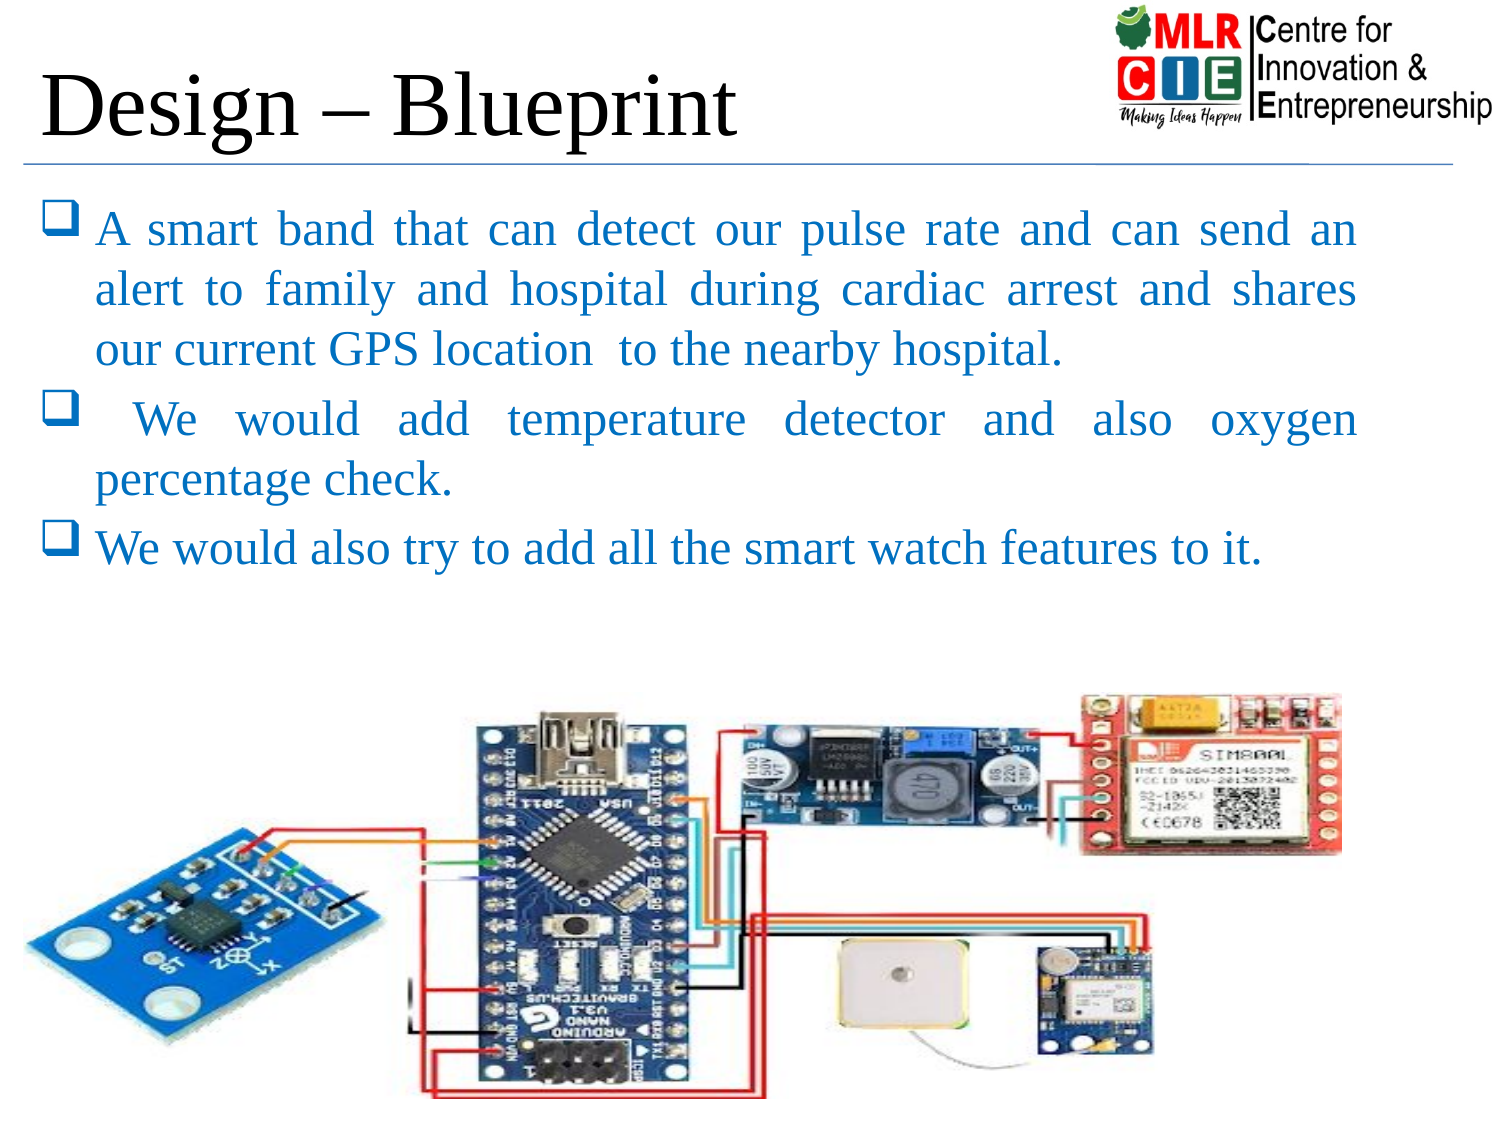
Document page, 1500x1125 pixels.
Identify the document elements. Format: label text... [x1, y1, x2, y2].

list A smart band that can detect our pulse rate and can send an alert to family and hospital during cardiac arrest and shares our current GPS location to the nearby hospital. We would add temperature detector and also oxygen percentage check. We would also try to add all the smart watch features to it. [23, 187, 1374, 740]
title Design – Blueprint [23, 23, 757, 163]
picture [23, 692, 1342, 1099]
picture [1109, 0, 1500, 138]
